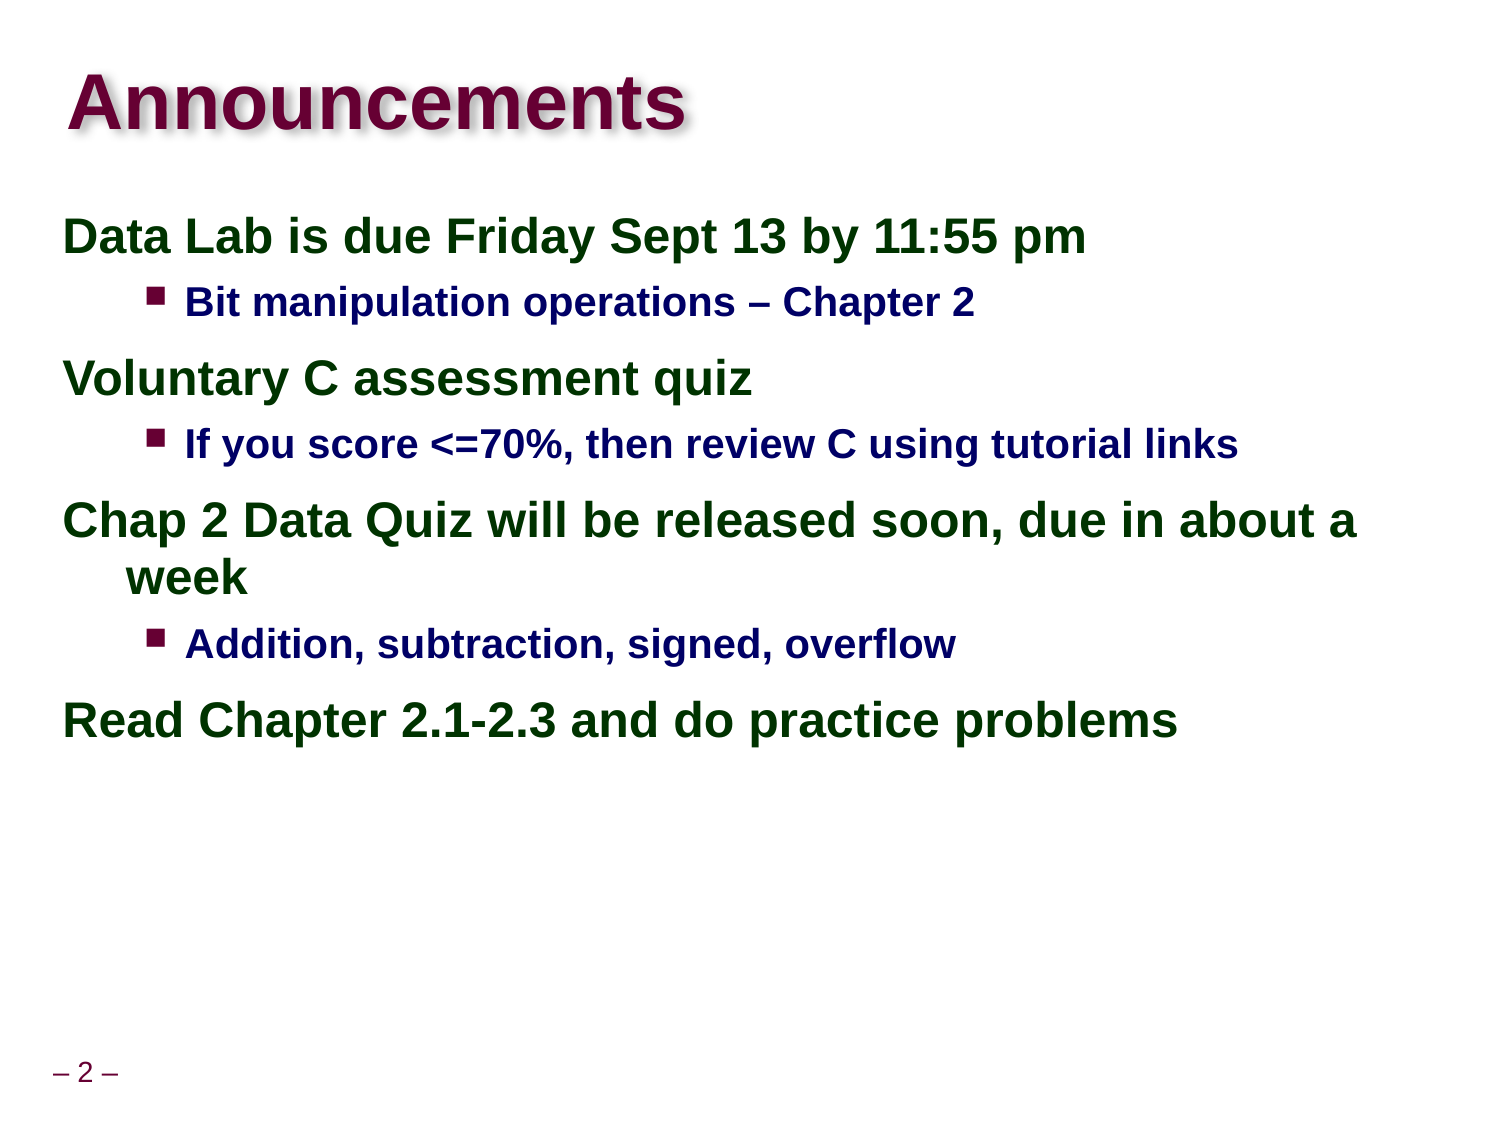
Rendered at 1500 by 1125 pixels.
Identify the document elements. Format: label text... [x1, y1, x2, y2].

list Data Lab is due Friday Sept 13 by 11:55 pm Bit manipulation operations – Chapter 2 Voluntary C assessment quiz If you score <=70%, then review C using tutorial links Chap 2 Data Quiz will be released soon, due in about a week Addition, subtraction, signed, overflow Read Chapter 2.1-2.3 and do practice problems [47, 199, 1411, 1058]
title Announcements [66, 40, 1497, 169]
